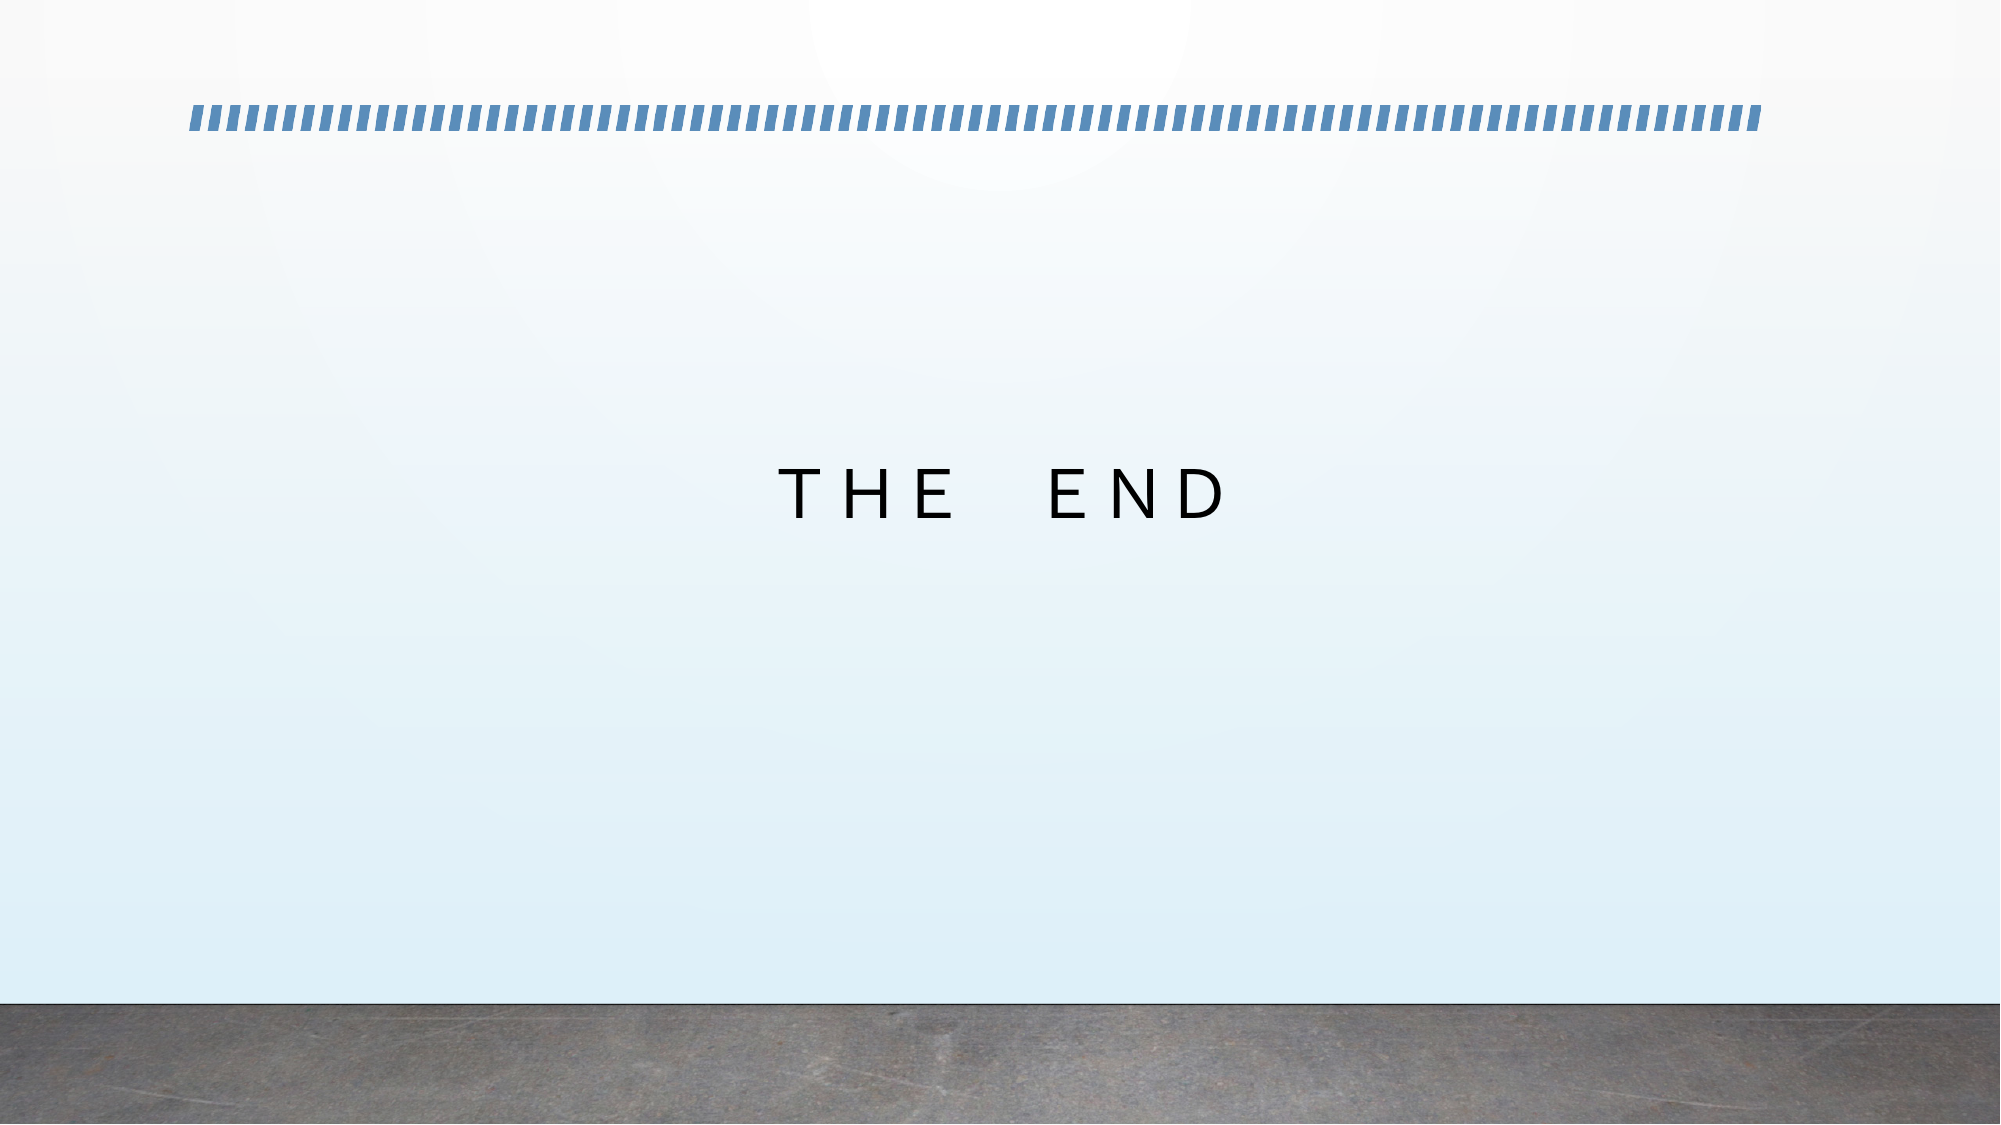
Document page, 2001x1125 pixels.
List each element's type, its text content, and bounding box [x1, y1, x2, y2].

picture [0, 1004, 2000, 1124]
title ＴＨＥ ＥＮＤ [137, 453, 1863, 672]
